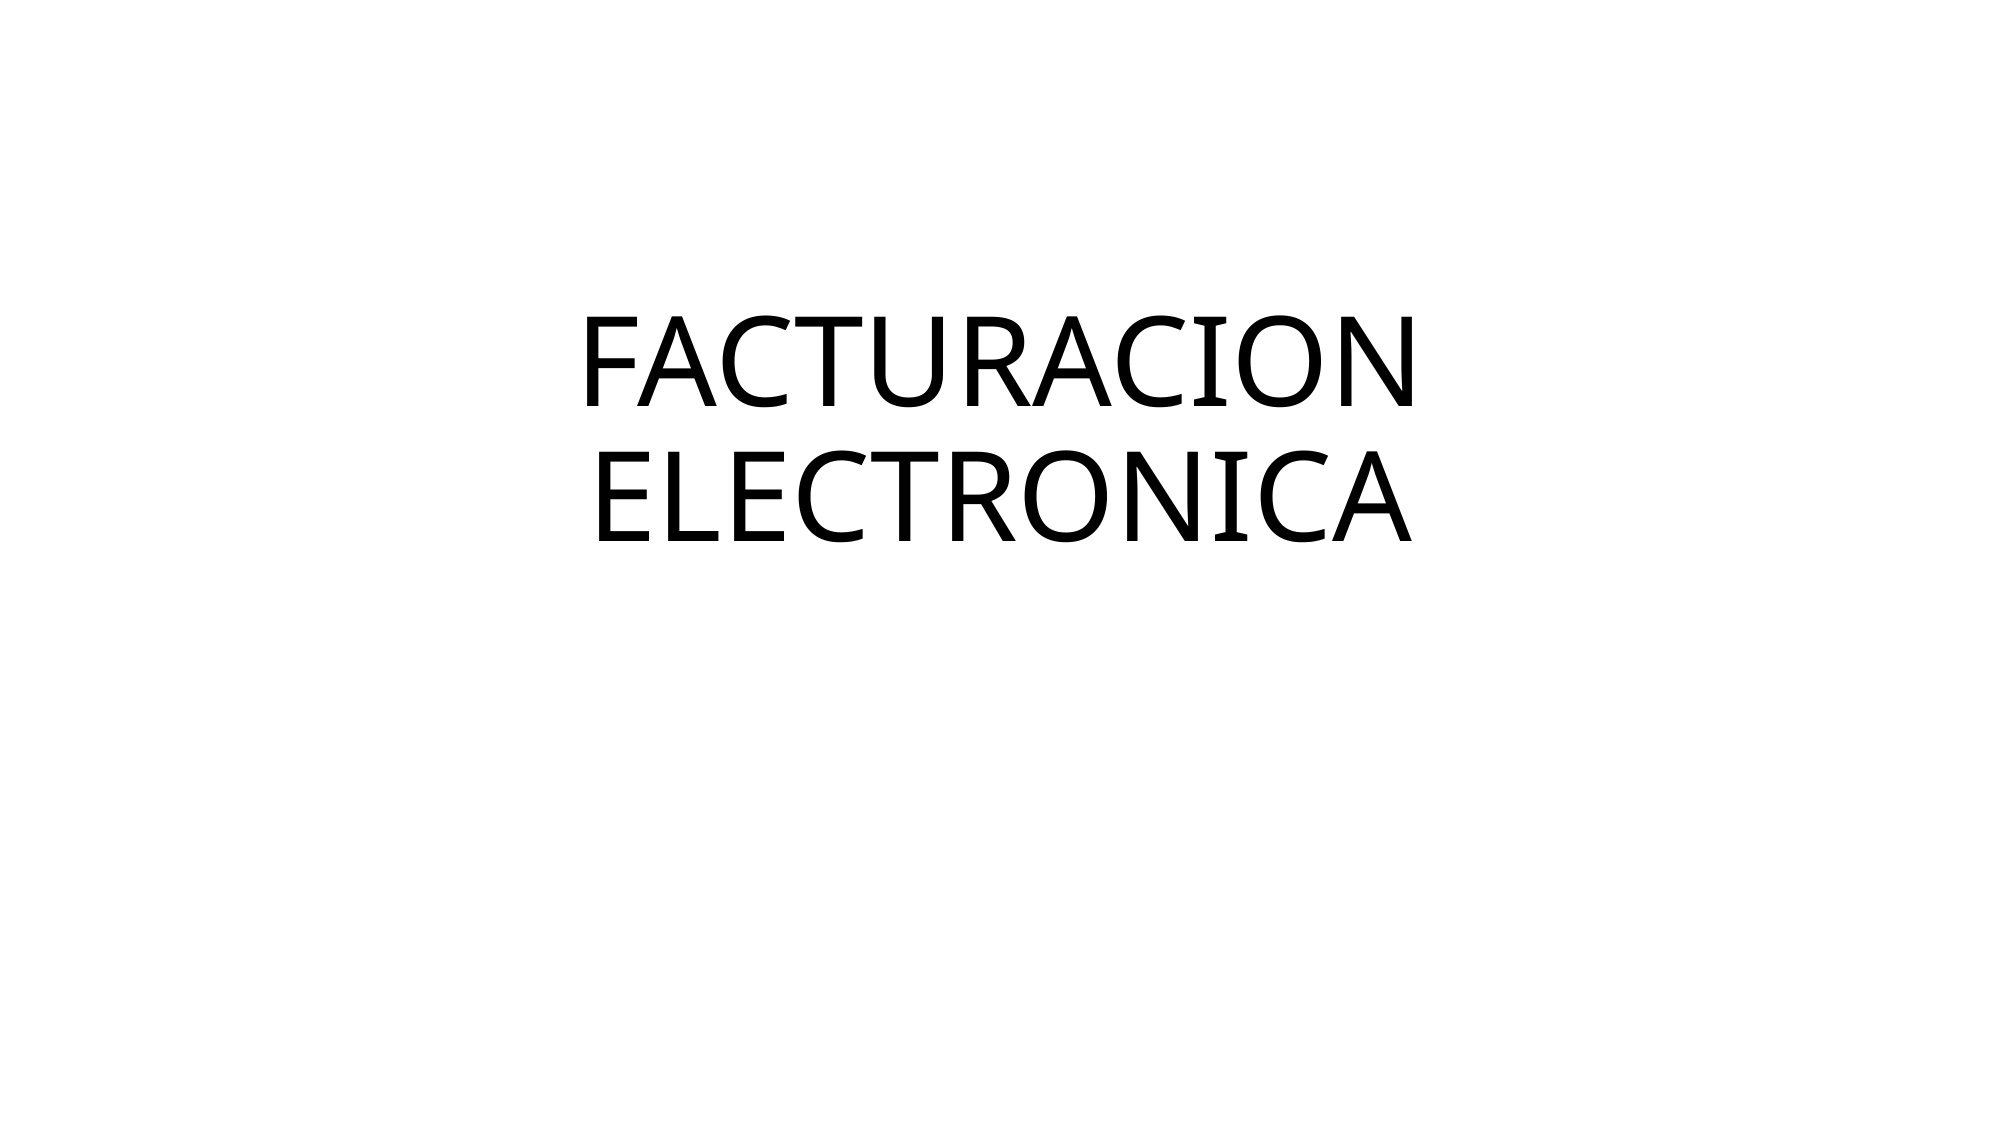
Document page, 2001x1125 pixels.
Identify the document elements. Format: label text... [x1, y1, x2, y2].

title FACTURACION ELECTRONICA [249, 184, 1750, 576]
